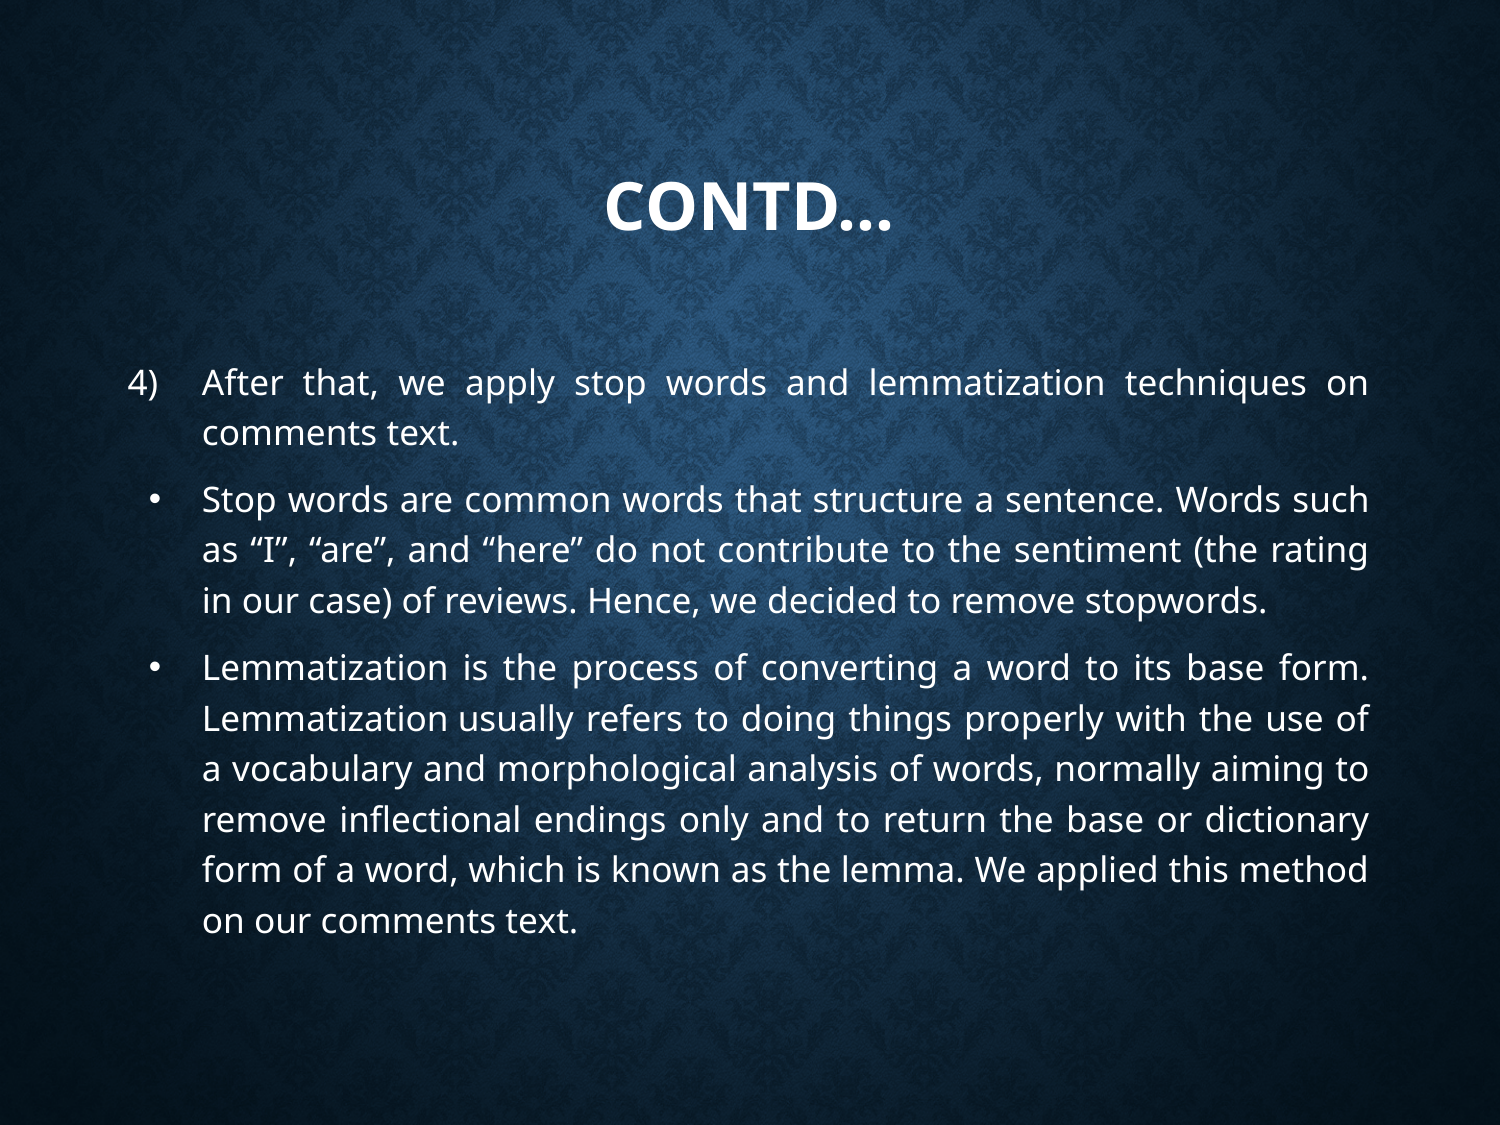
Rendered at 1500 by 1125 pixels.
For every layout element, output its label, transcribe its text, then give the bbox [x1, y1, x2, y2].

title Contd… [112, 99, 1387, 318]
list After that, we apply stop words and lemmatization techniques on comments text. Stop words are common words that structure a sentence. Words such as “I”, “are”, and “here” do not contribute to the sentiment (the rating in our case) of reviews. Hence, we decided to remove stopwords. Lemmatization is the process of converting a word to its base form. Lemmatization usually refers to doing things properly with the use of a vocabulary and morphological analysis of words, normally aiming to remove inflectional endings only and to return the base or dictionary form of a word, which is known as the lemma. We applied this method on our comments text. [112, 343, 1387, 950]
